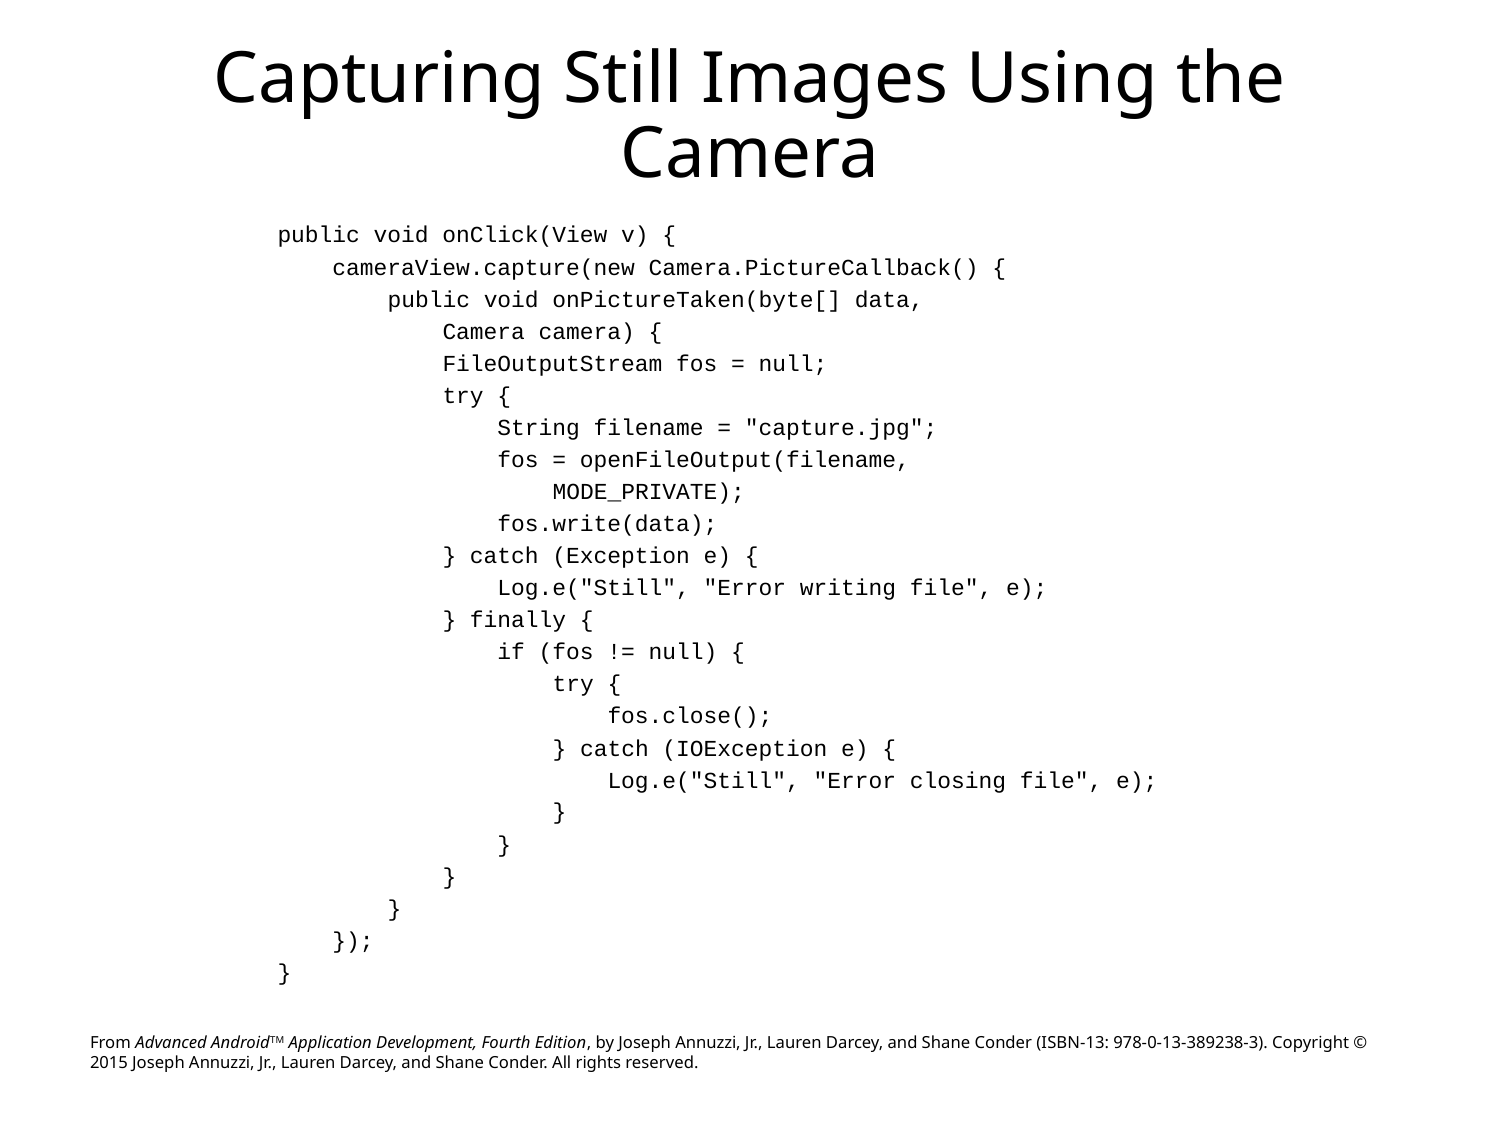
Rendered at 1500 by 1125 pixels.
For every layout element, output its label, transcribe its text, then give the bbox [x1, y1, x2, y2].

footer From Advanced AndroidTM Application Development, Fourth Edition, by Joseph Annuzzi, Jr., Lauren Darcey, and Shane Conder (ISBN-13: 978-0-13-389238-3). Copyright © 2015 Joseph Annuzzi, Jr., Lauren Darcey, and Shane Conder. All rights reserved. [74, 1024, 1426, 1103]
title Capturing Still Images Using the Camera [75, 45, 1425, 188]
list public void onClick(View v) { cameraView.capture(new Camera.PictureCallback() { public void onPictureTaken(byte[] data, Camera camera) { FileOutputStream fos = null; try { String filename = "capture.jpg"; fos = openFileOutput(filename, MODE_PRIVATE); fos.write(data); } catch (Exception e) { Log.e("Still", "Error writing file", e); } finally { if (fos != null) { try { fos.close(); } catch (IOException e) { Log.e("Still", "Error closing file", e); } } } } }); } [75, 212, 1425, 1005]
